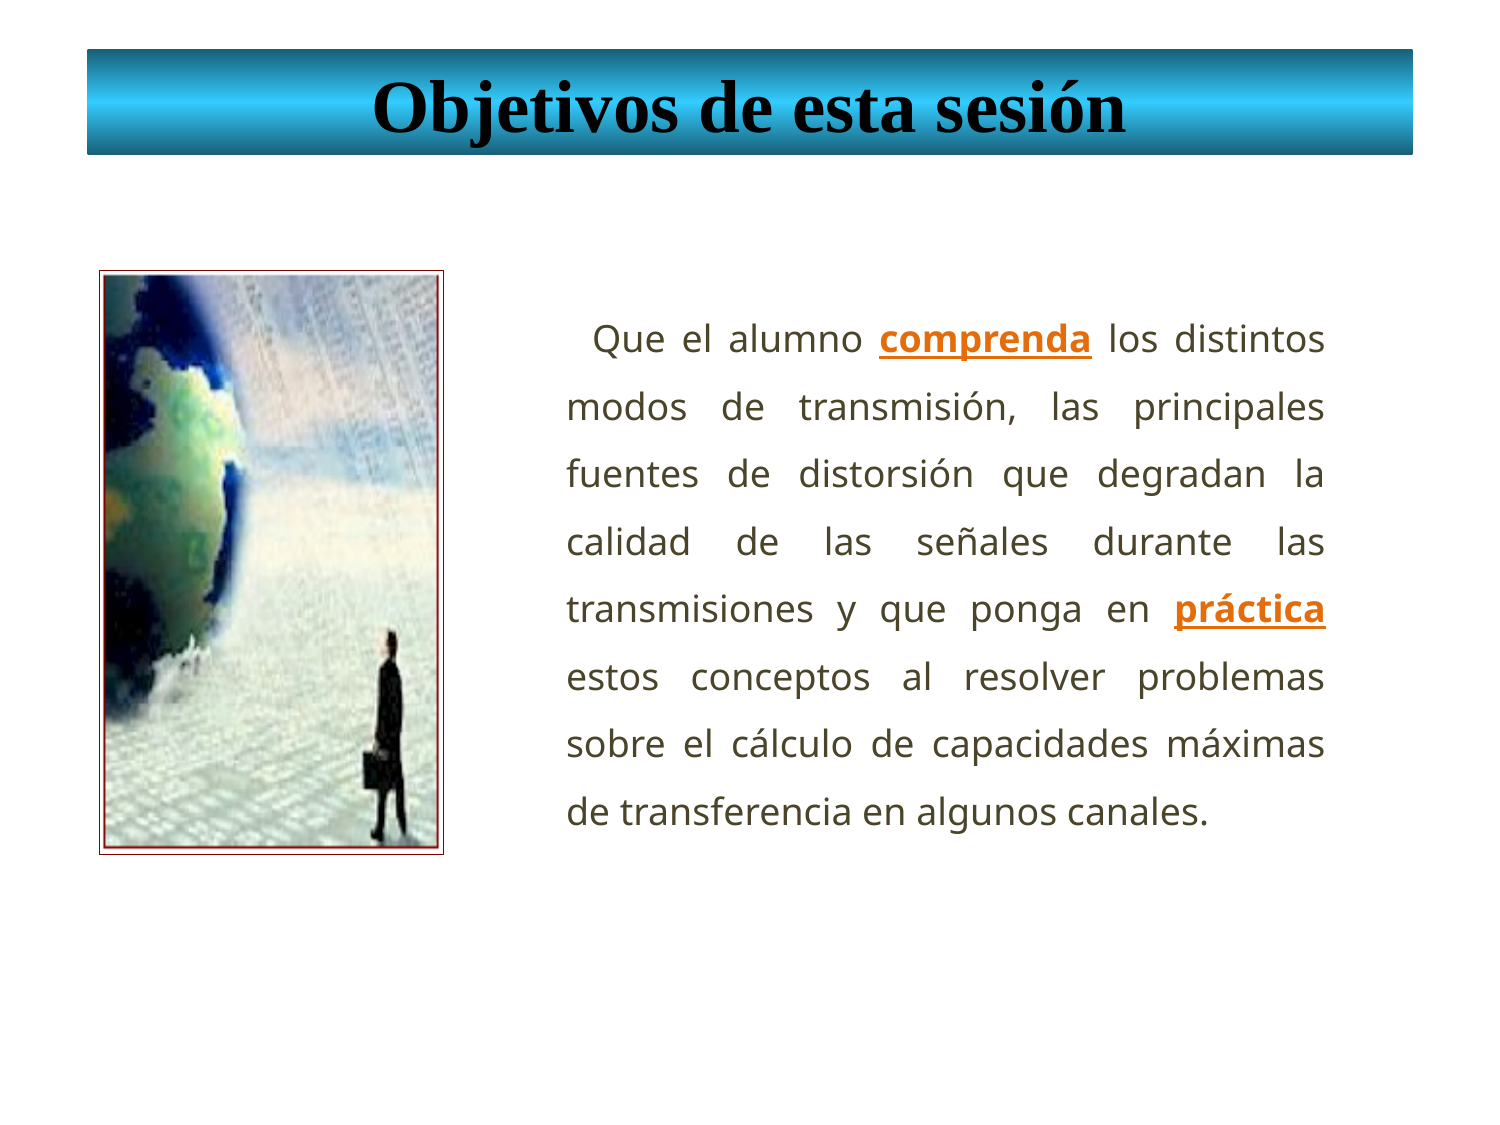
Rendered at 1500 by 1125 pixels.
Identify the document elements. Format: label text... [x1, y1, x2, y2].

text_box Que el alumno comprenda los distintos modos de transmisión, las principales fuentes de distorsión que degradan la calidad de las señales durante las transmisiones y que ponga en práctica estos conceptos al resolver problemas sobre el cálculo de capacidades máximas de transferencia en algunos canales. [513, 285, 1341, 841]
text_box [100, 271, 444, 854]
text_box Objetivos de esta sesión [87, 49, 1413, 155]
